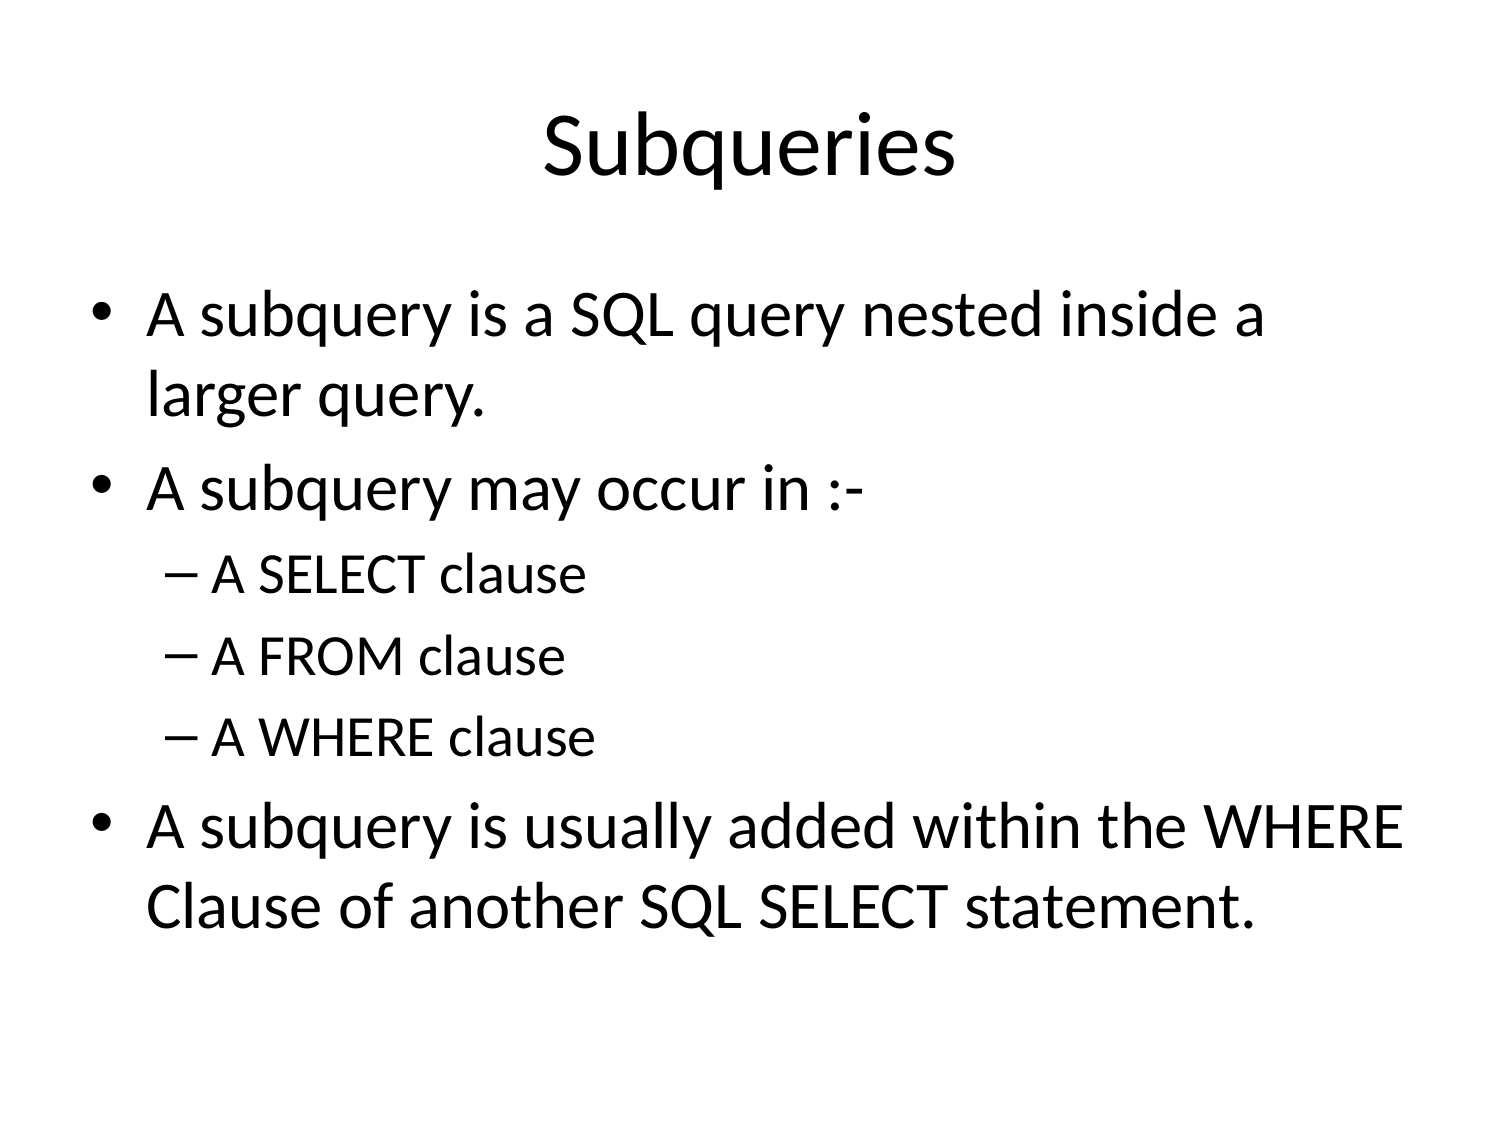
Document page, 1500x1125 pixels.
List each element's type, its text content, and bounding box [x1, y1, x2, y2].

list A subquery is a SQL query nested inside a larger query. A subquery may occur in :- A SELECT clause A FROM clause A WHERE clause A subquery is usually added within the WHERE Clause of another SQL SELECT statement. [75, 262, 1425, 1005]
title Subqueries [75, 45, 1425, 233]
